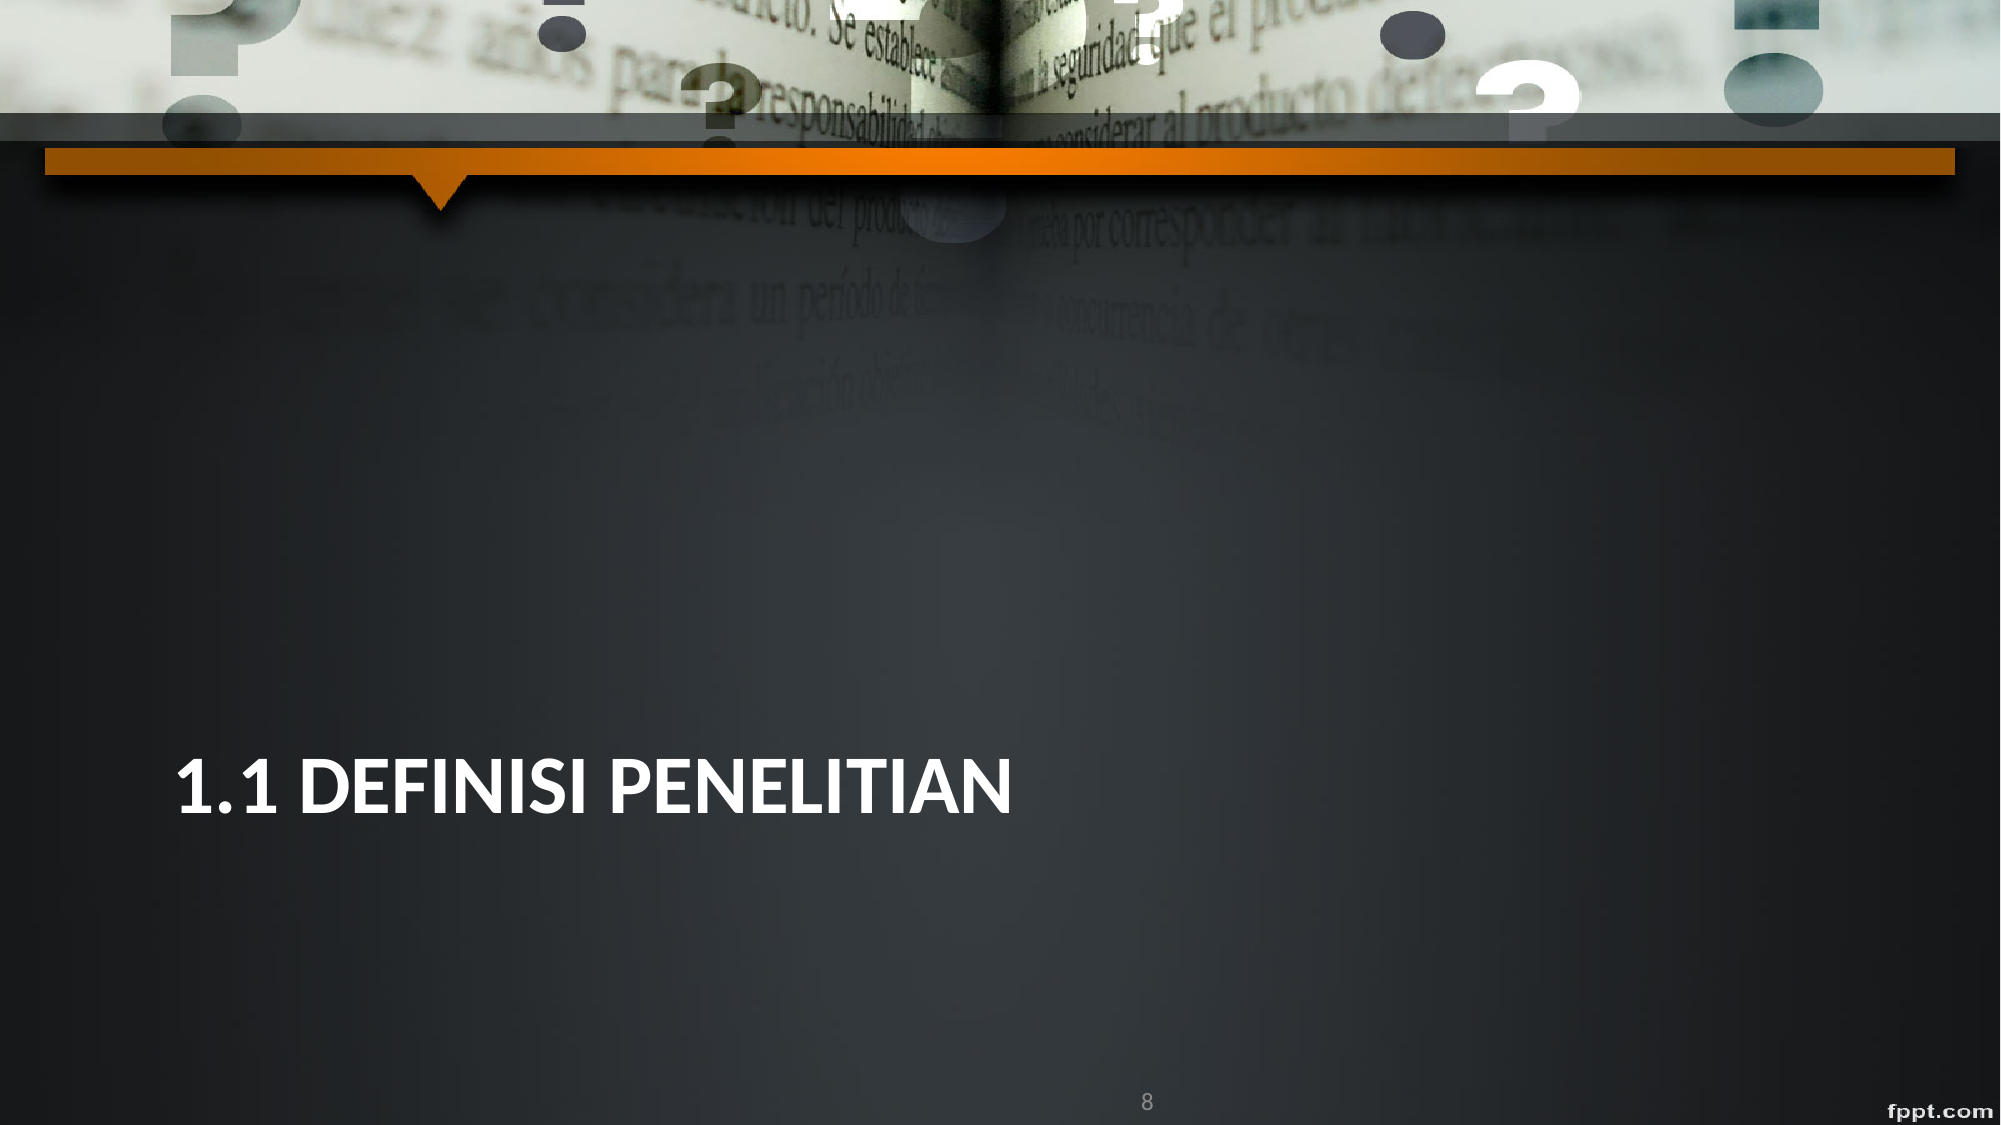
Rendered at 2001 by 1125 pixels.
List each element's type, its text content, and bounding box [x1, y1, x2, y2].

slide_number 8 [831, 1074, 1169, 1125]
picture [0, 0, 2001, 1125]
title 1.1 Definisi Penelitian [157, 722, 1858, 947]
